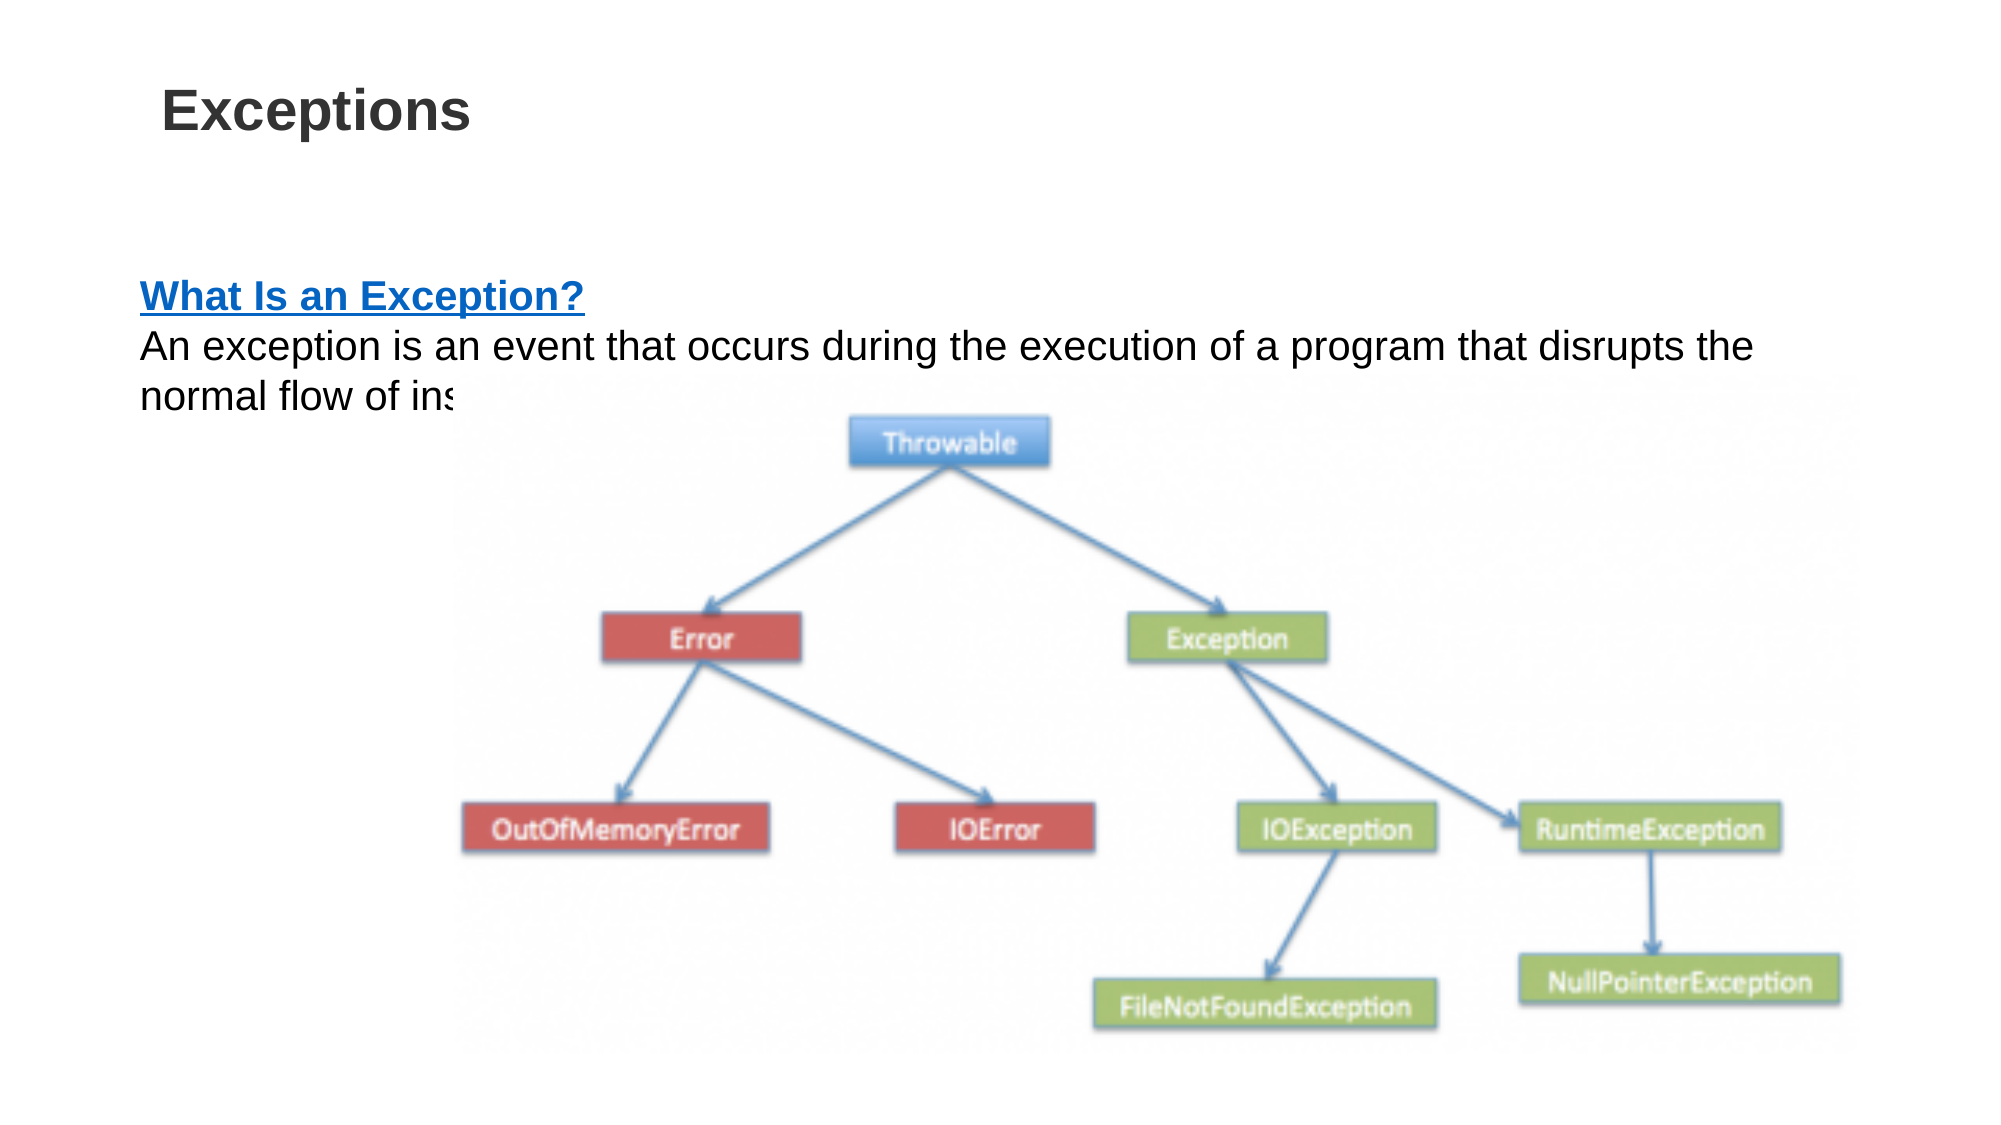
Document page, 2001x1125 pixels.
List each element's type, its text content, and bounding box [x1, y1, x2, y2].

text_box What Is an Exception? An exception is an event that occurs during the execution of a program that disrupts the normal flow of instructions. [124, 261, 1899, 427]
picture [453, 374, 1860, 1054]
text_box Exceptions [146, 65, 488, 150]
